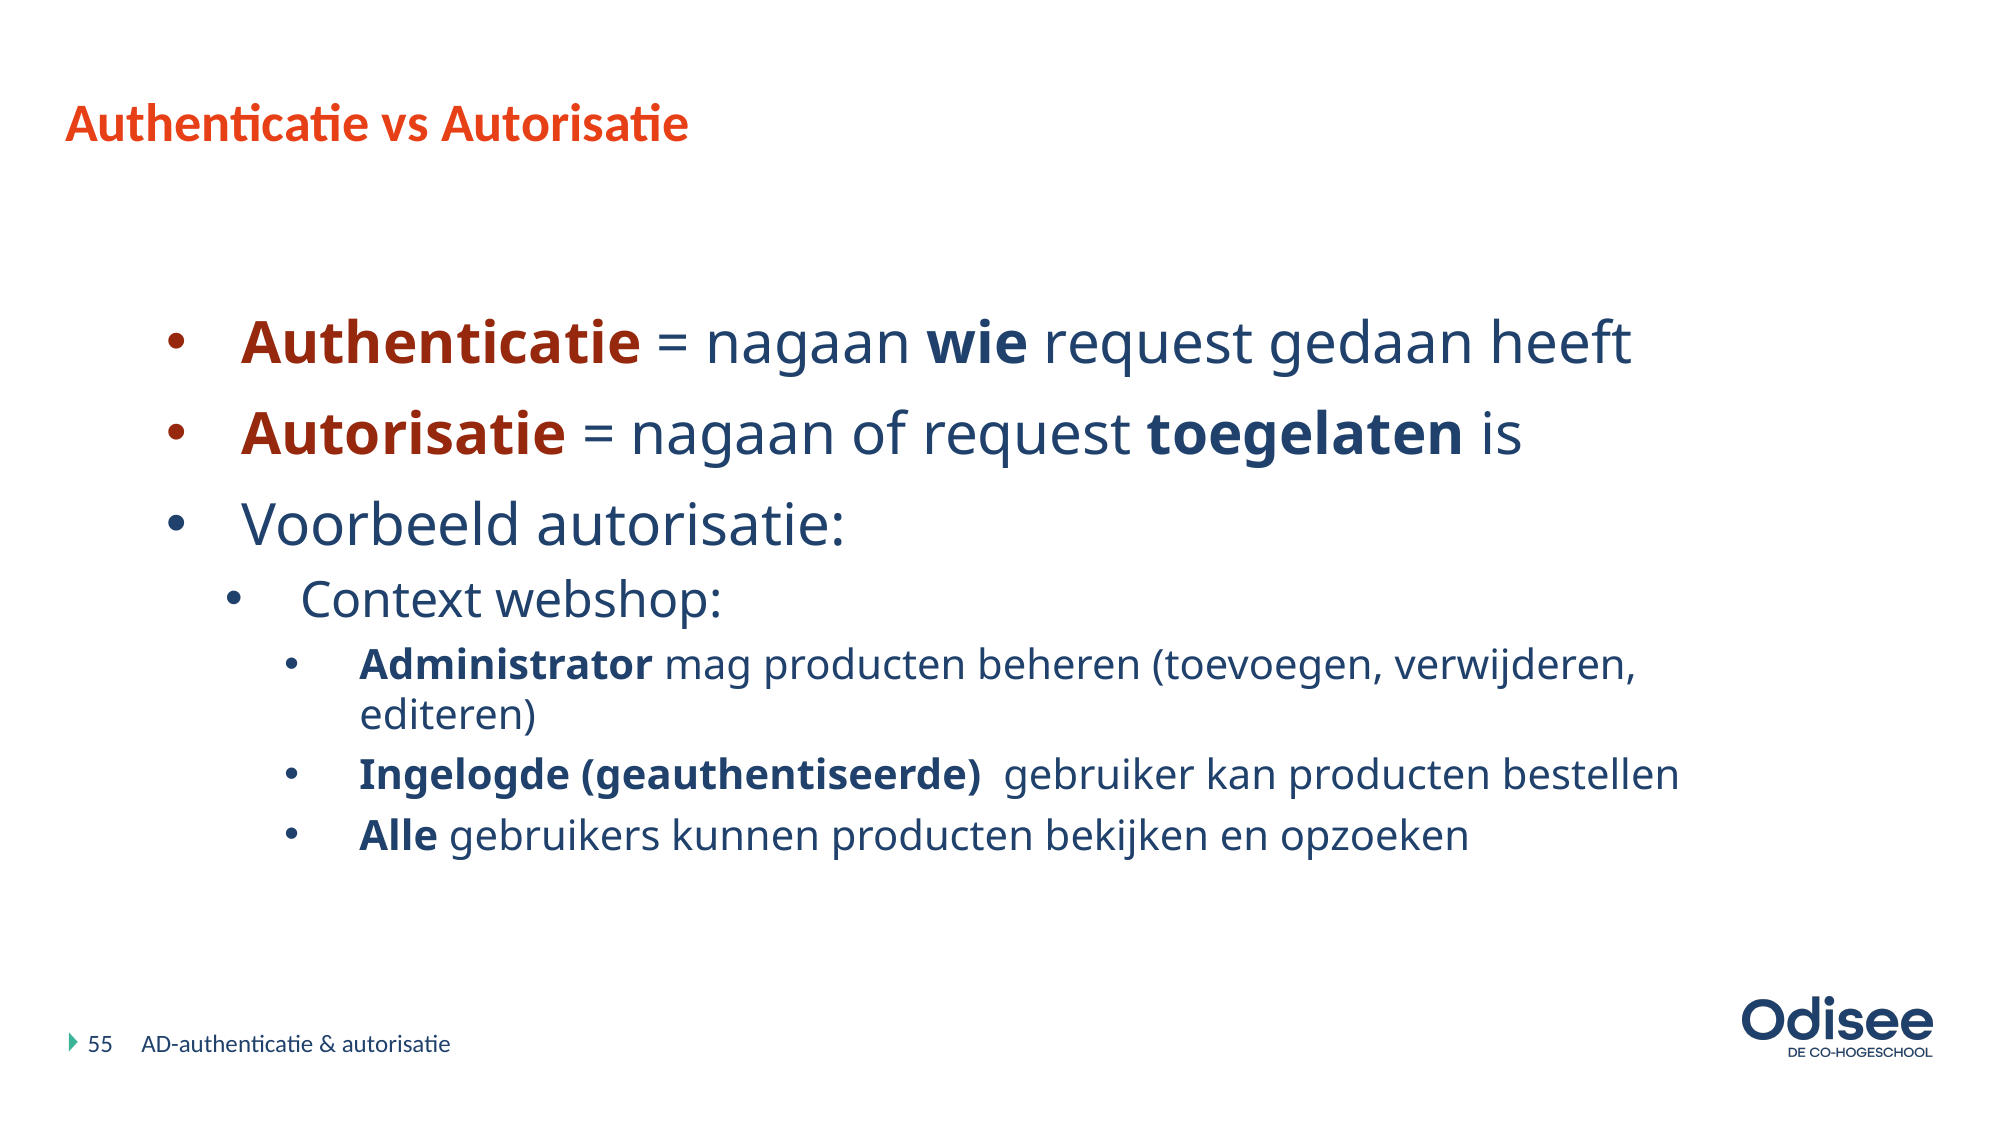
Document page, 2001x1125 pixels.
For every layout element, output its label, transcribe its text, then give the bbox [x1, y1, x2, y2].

slide_number 55 [87, 1027, 135, 1088]
list Authenticatie = nagaan wie request gedaan heeft Autorisatie = nagaan of request toegelaten is Voorbeeld autorisatie: Context webshop: Administrator mag producten beheren (toevoegen, verwijderen, editeren) Ingelogde (geauthentiseerde) gebruiker kan producten bestellen Alle gebruikers kunnen producten bekijken en opzoeken [166, 305, 1689, 994]
picture [1742, 996, 1933, 1057]
footer AD-authenticatie & autorisatie [141, 1027, 817, 1088]
title Authenticatie vs Autorisatie [64, 100, 1790, 213]
